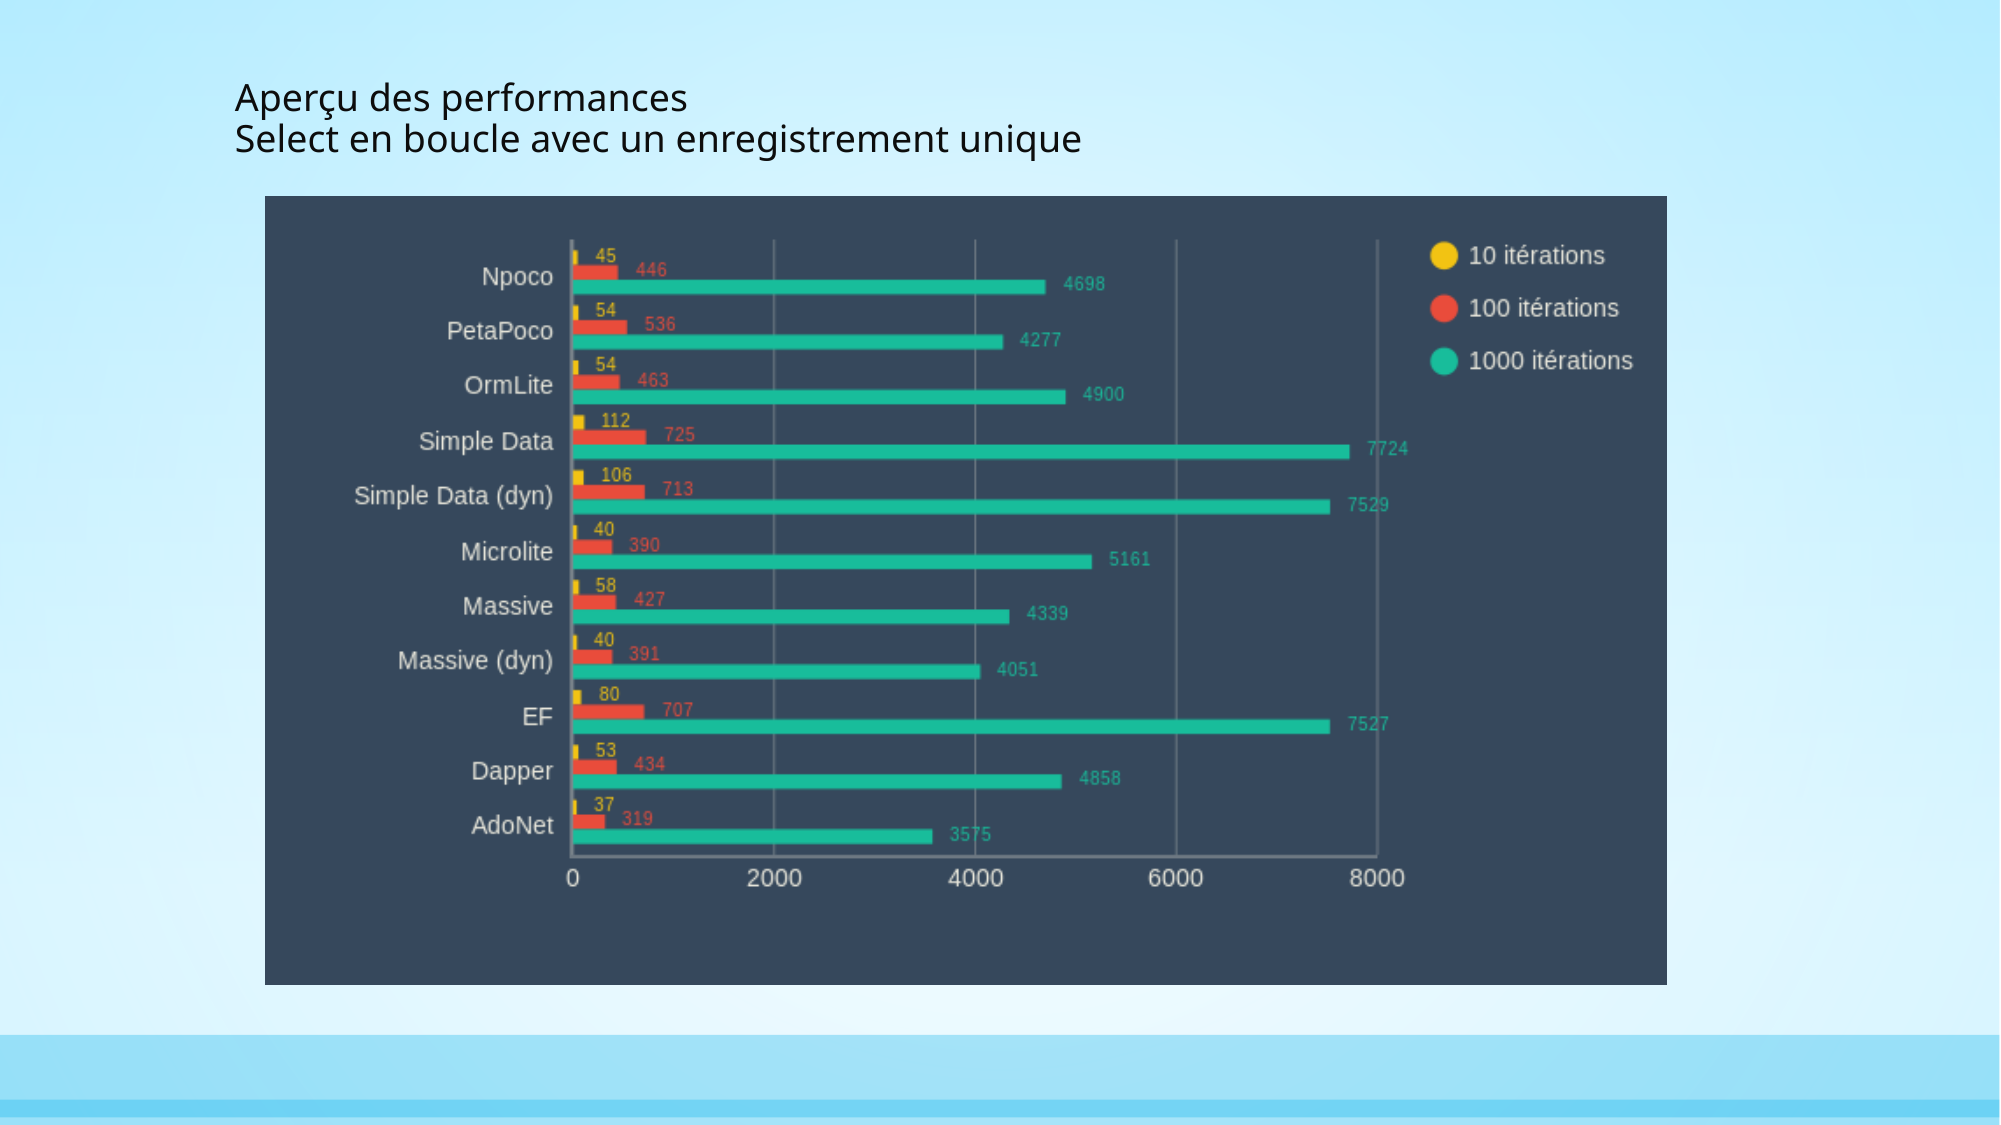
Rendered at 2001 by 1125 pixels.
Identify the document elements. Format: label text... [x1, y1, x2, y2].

title Aperçu des performances Select en boucle avec un enregistrement unique [219, 71, 1780, 168]
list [265, 196, 1667, 985]
